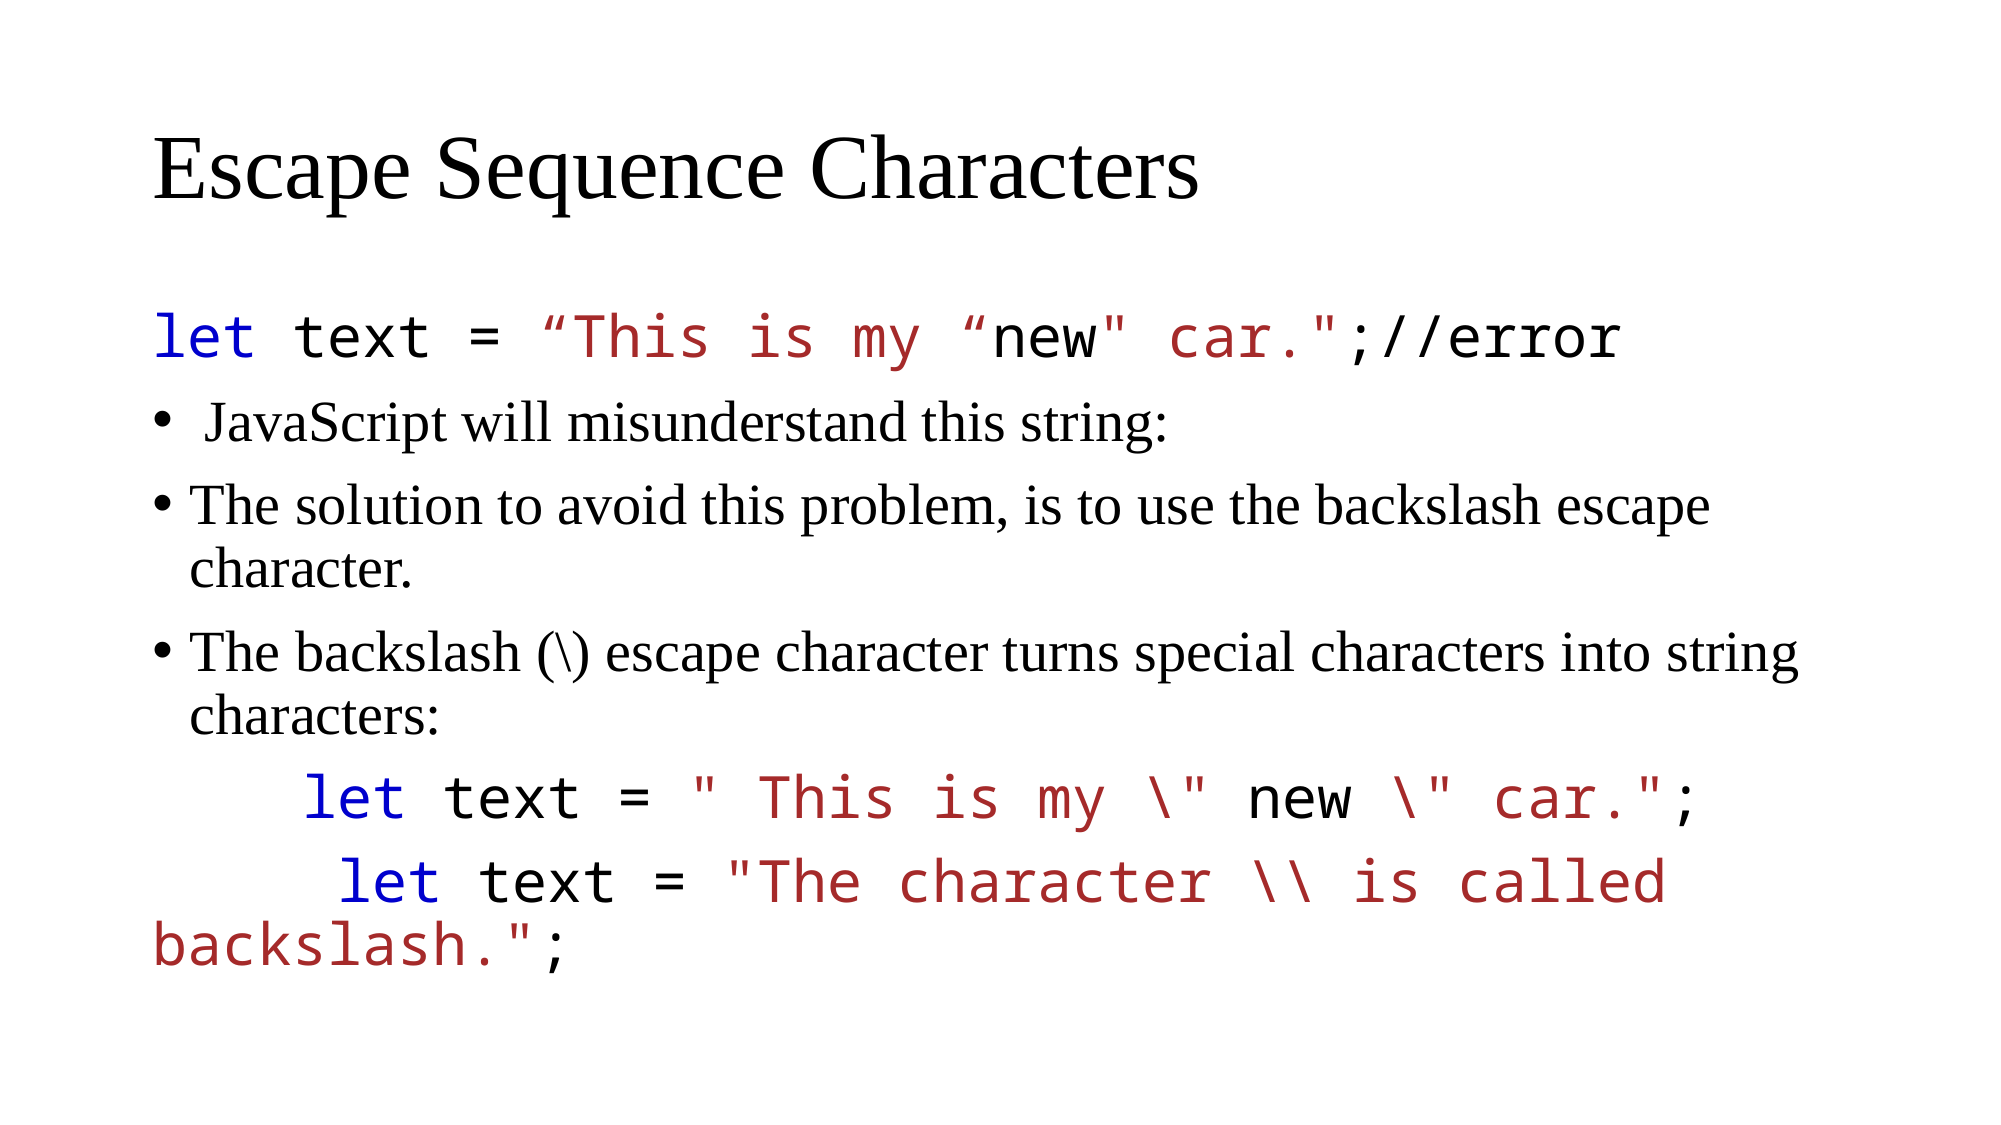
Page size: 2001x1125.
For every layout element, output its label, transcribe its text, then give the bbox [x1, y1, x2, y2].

list let text = “This is my “new" car.";//error JavaScript will misunderstand this string: The solution to avoid this problem, is to use the backslash escape character. The backslash (\) escape character turns special characters into string characters: let text = " This is my \" new \" car."; let text = "The character \\ is called backslash."; [137, 299, 1863, 1014]
title Escape Sequence Characters [137, 59, 1863, 278]
